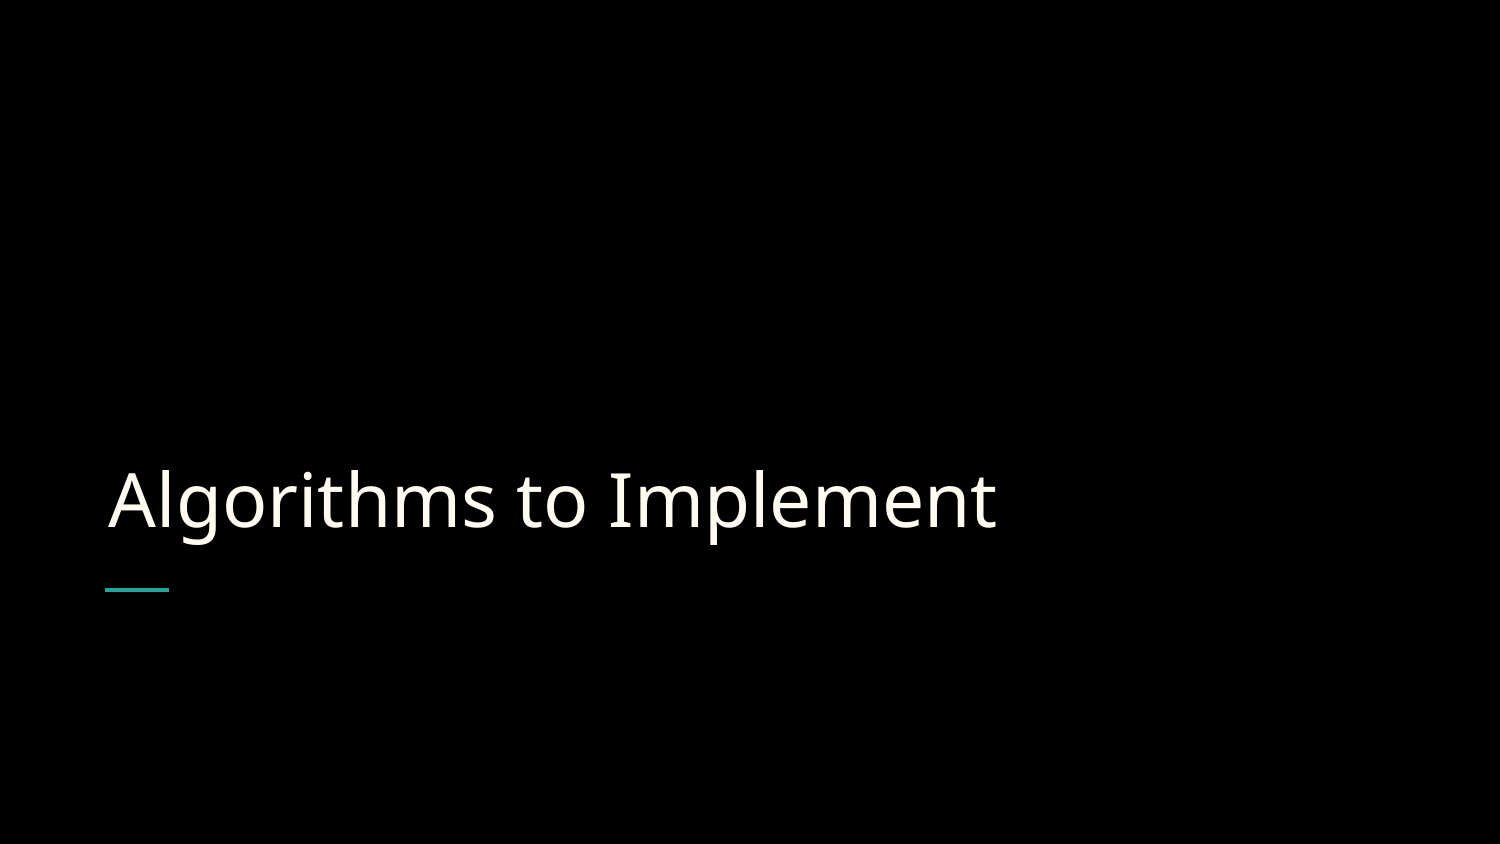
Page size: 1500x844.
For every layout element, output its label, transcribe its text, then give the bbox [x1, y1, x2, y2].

title Algorithms to Implement [93, 307, 1426, 558]
